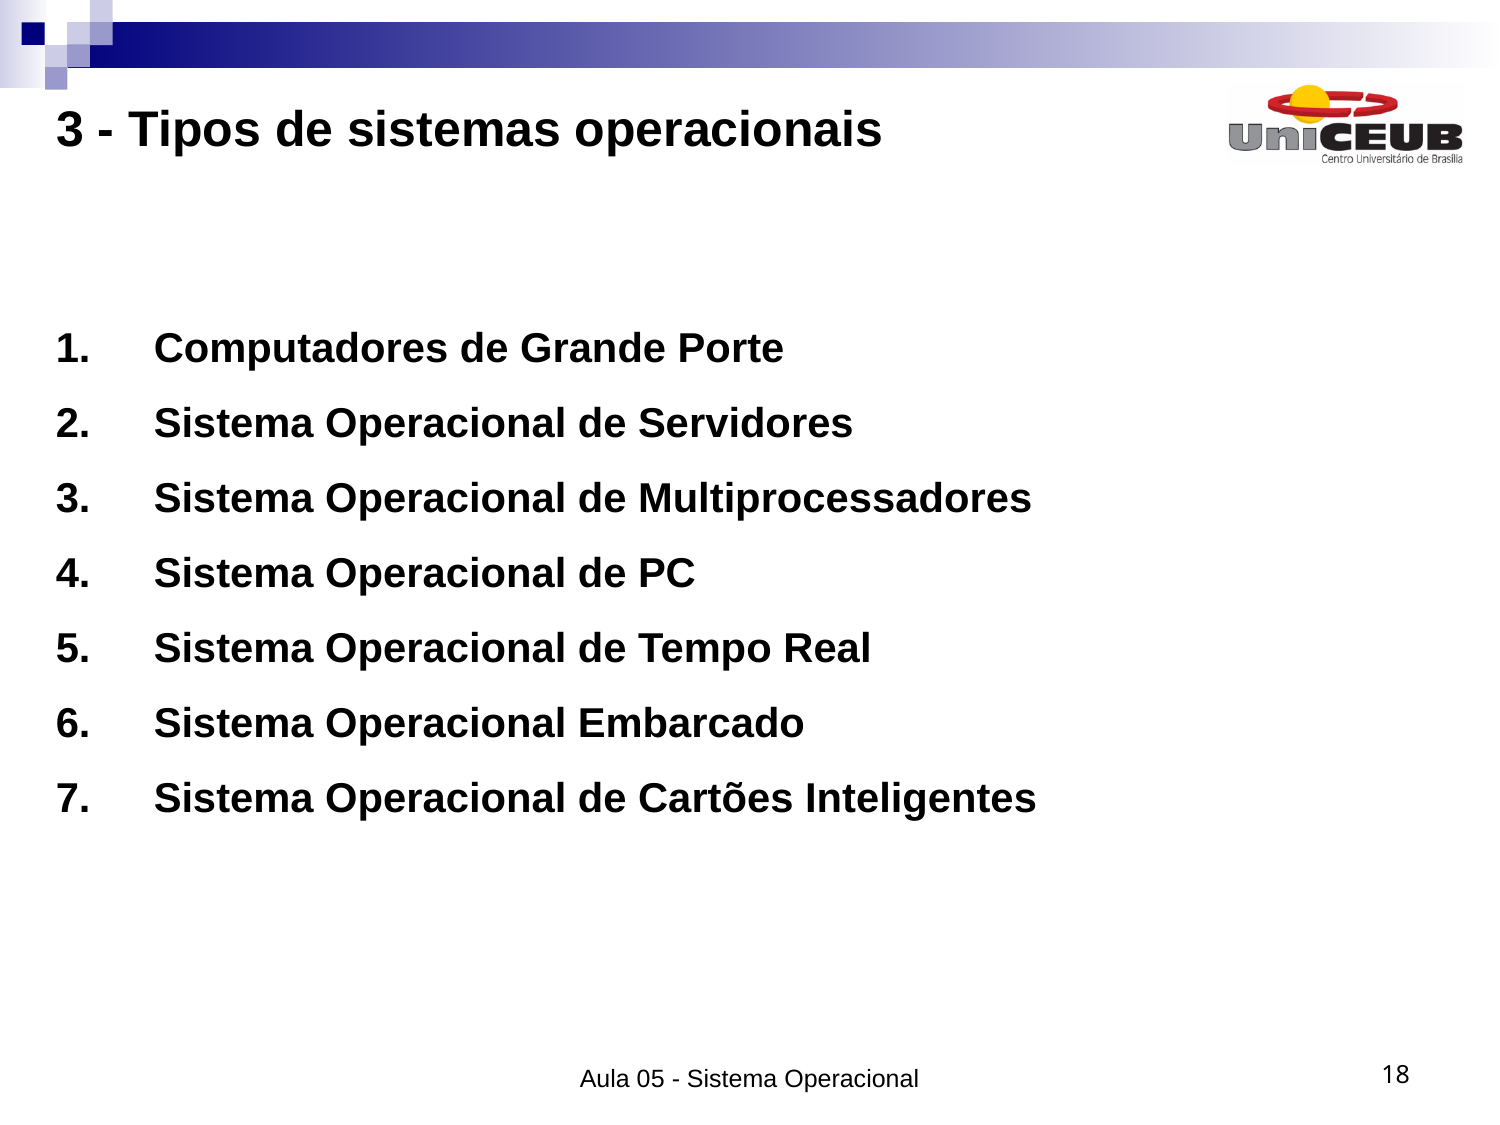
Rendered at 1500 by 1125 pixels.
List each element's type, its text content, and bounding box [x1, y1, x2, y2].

footer Aula 05 - Sistema Operacional [512, 1025, 988, 1100]
text_box Computadores de Grande Porte Sistema Operacional de Servidores Sistema Operacional de Multiprocessadores Sistema Operacional de PC Sistema Operacional de Tempo Real Sistema Operacional Embarcado Sistema Operacional de Cartões Inteligentes [41, 288, 1500, 828]
picture [1227, 83, 1464, 165]
title 3 - Tipos de sistemas operacionais [41, 14, 1392, 239]
text_box 18 [1074, 1024, 1425, 1100]
